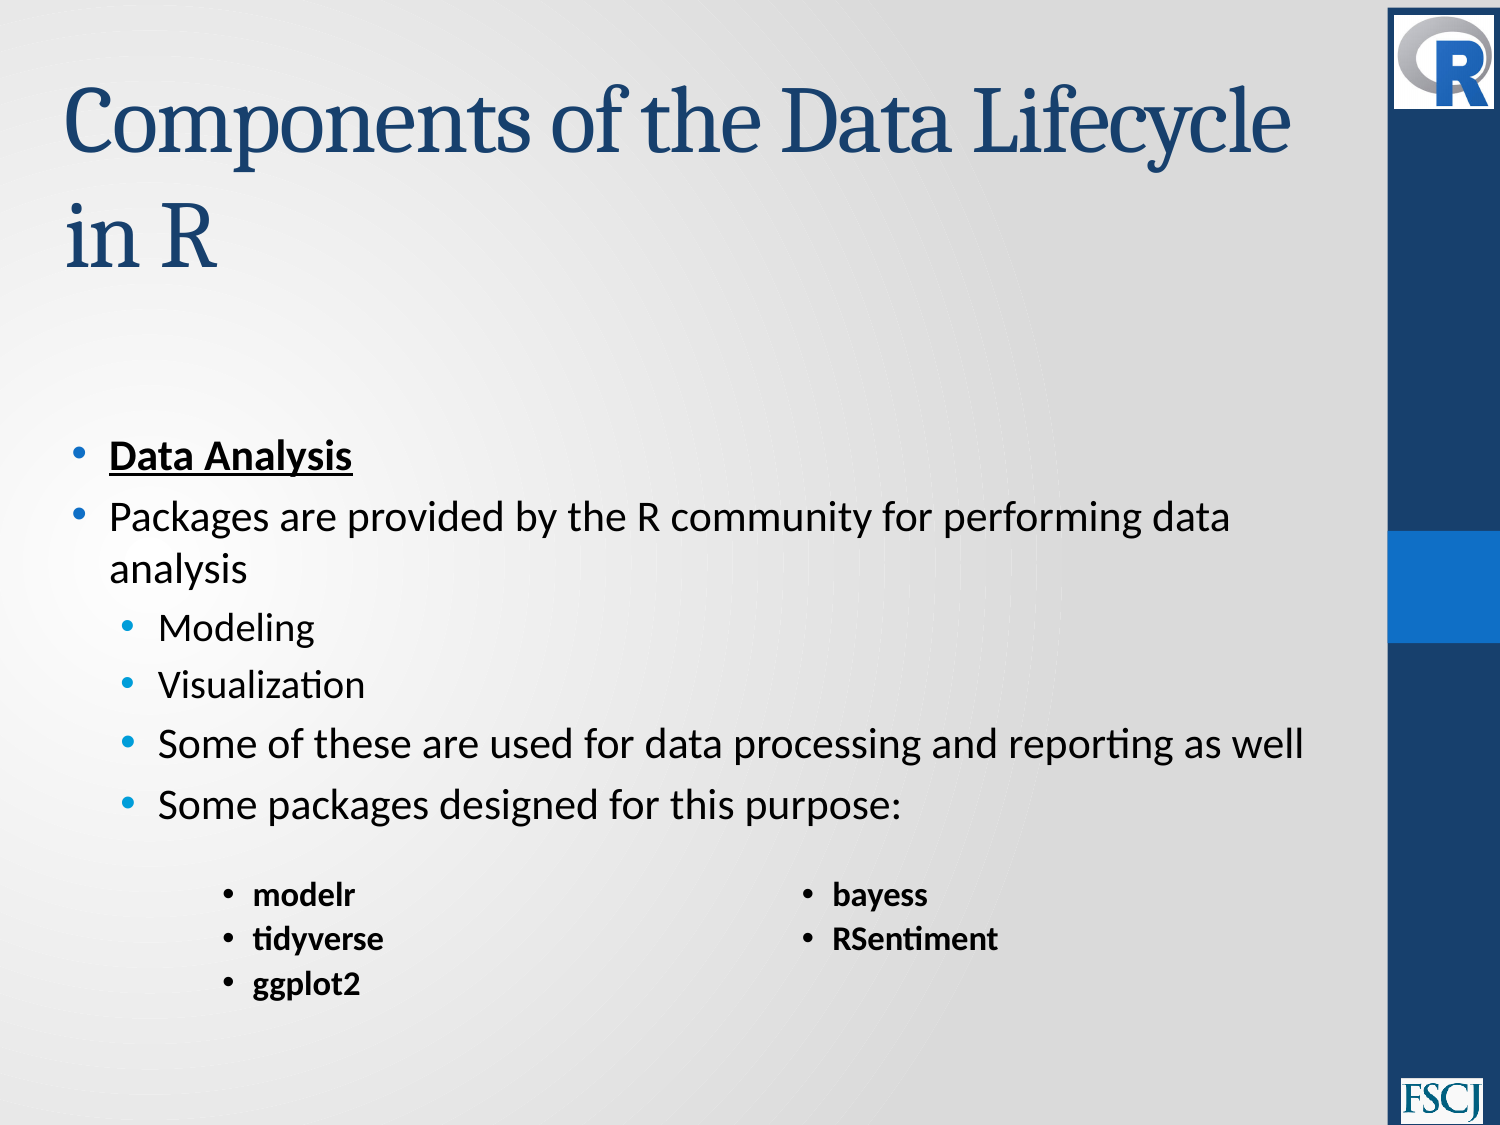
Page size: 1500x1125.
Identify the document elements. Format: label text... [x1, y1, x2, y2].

picture [1401, 1078, 1483, 1124]
list Data Analysis Packages are provided by the R community for performing data analysis Modeling Visualization Some of these are used for data processing and reporting as well Some packages designed for this purpose: [37, 418, 1364, 1046]
picture [1394, 15, 1494, 109]
title Components of the Data Lifecycle in R [49, 59, 1344, 285]
text_box modelr tidyverse ggplot2 bayess RSentiment [89, 871, 1272, 1010]
